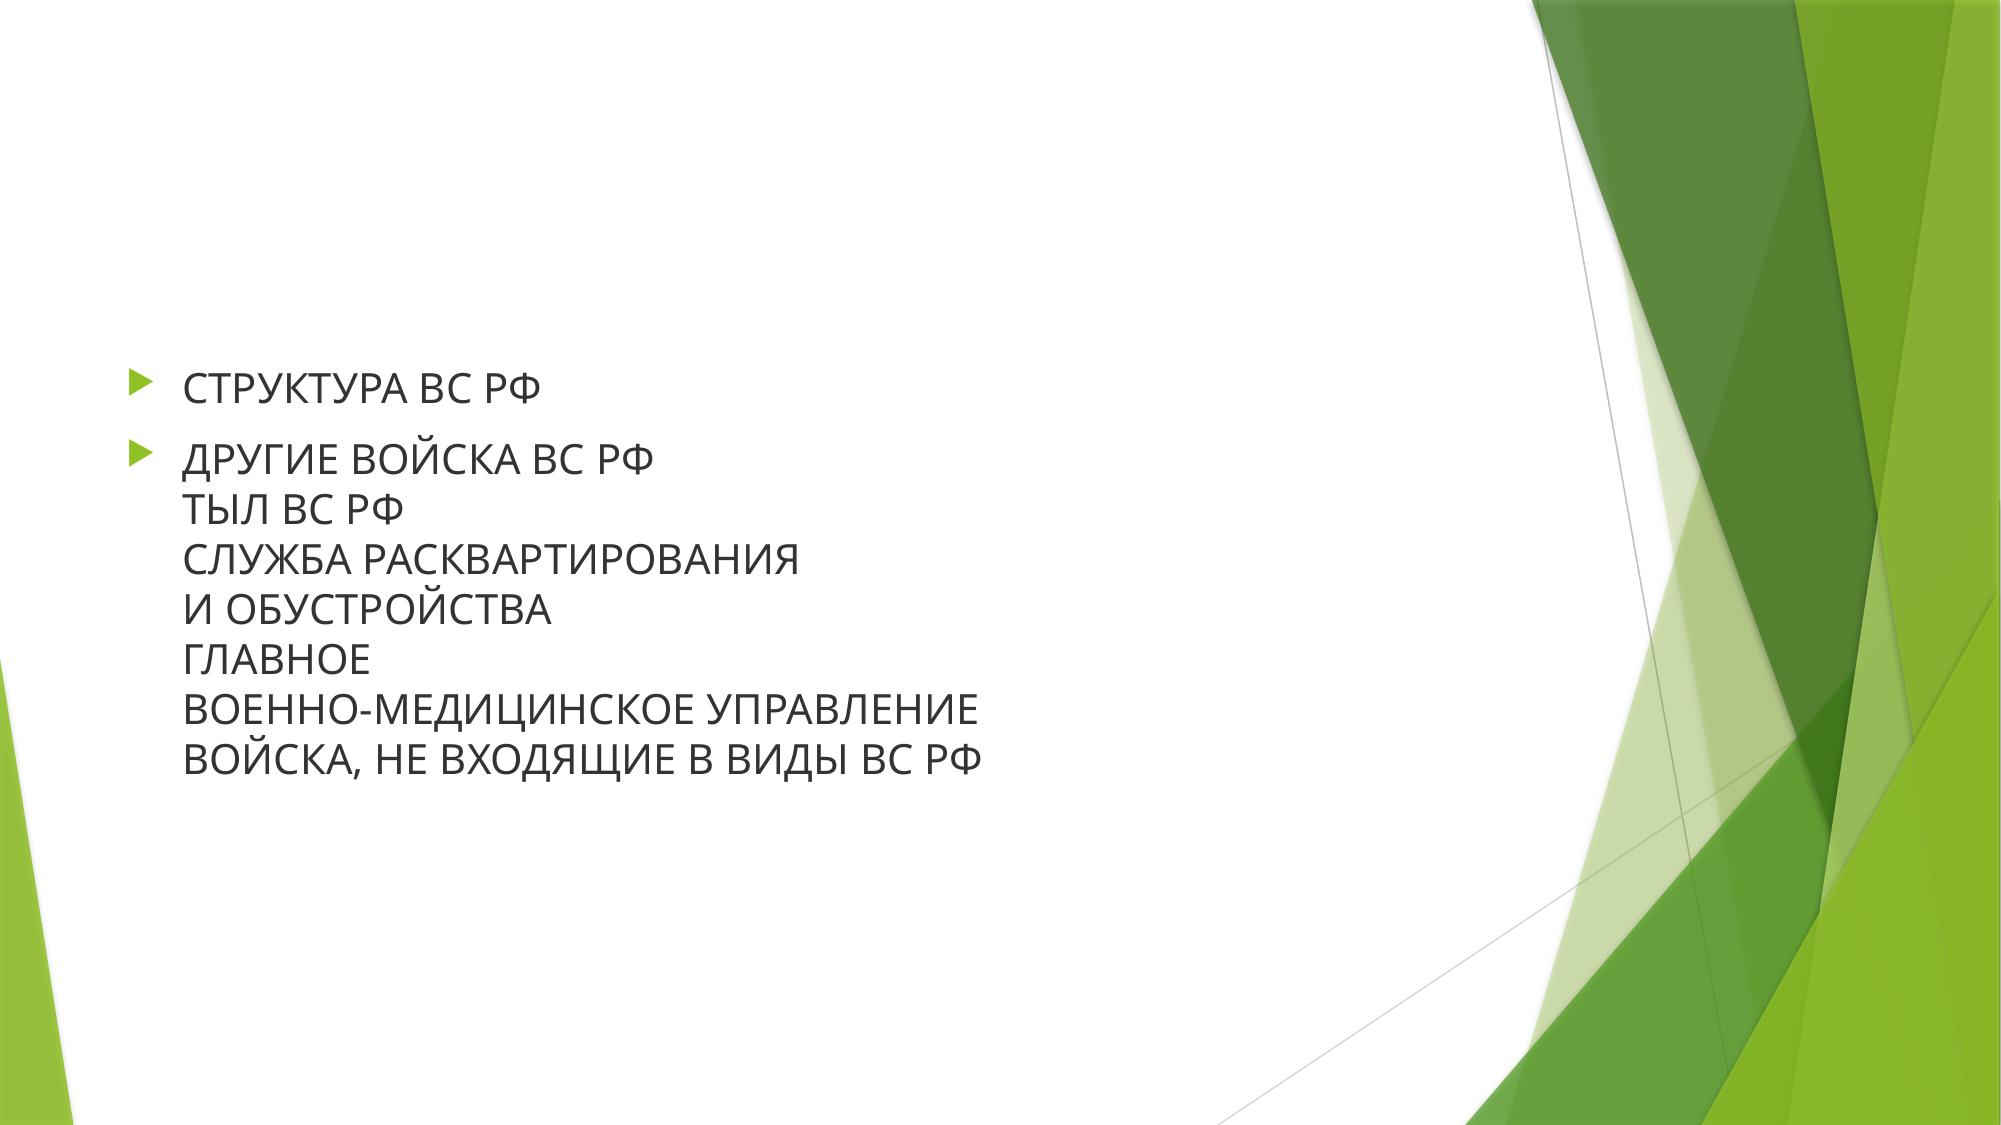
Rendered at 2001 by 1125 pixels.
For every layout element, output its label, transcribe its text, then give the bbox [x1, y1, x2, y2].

list СТРУКТУРА ВС РФ ДРУГИЕ ВОЙСКА ВС РФ ТЫЛ ВС РФ СЛУЖБА РАСКВАРТИРОВАНИЯ И ОБУСТРОЙСТВА ГЛАВНОЕ ВОЕННО-МЕДИЦИНСКОЕ УПРАВЛЕНИЕ ВОЙСКА, НЕ ВХОДЯЩИЕ В ВИДЫ ВС РФ [111, 354, 1522, 992]
